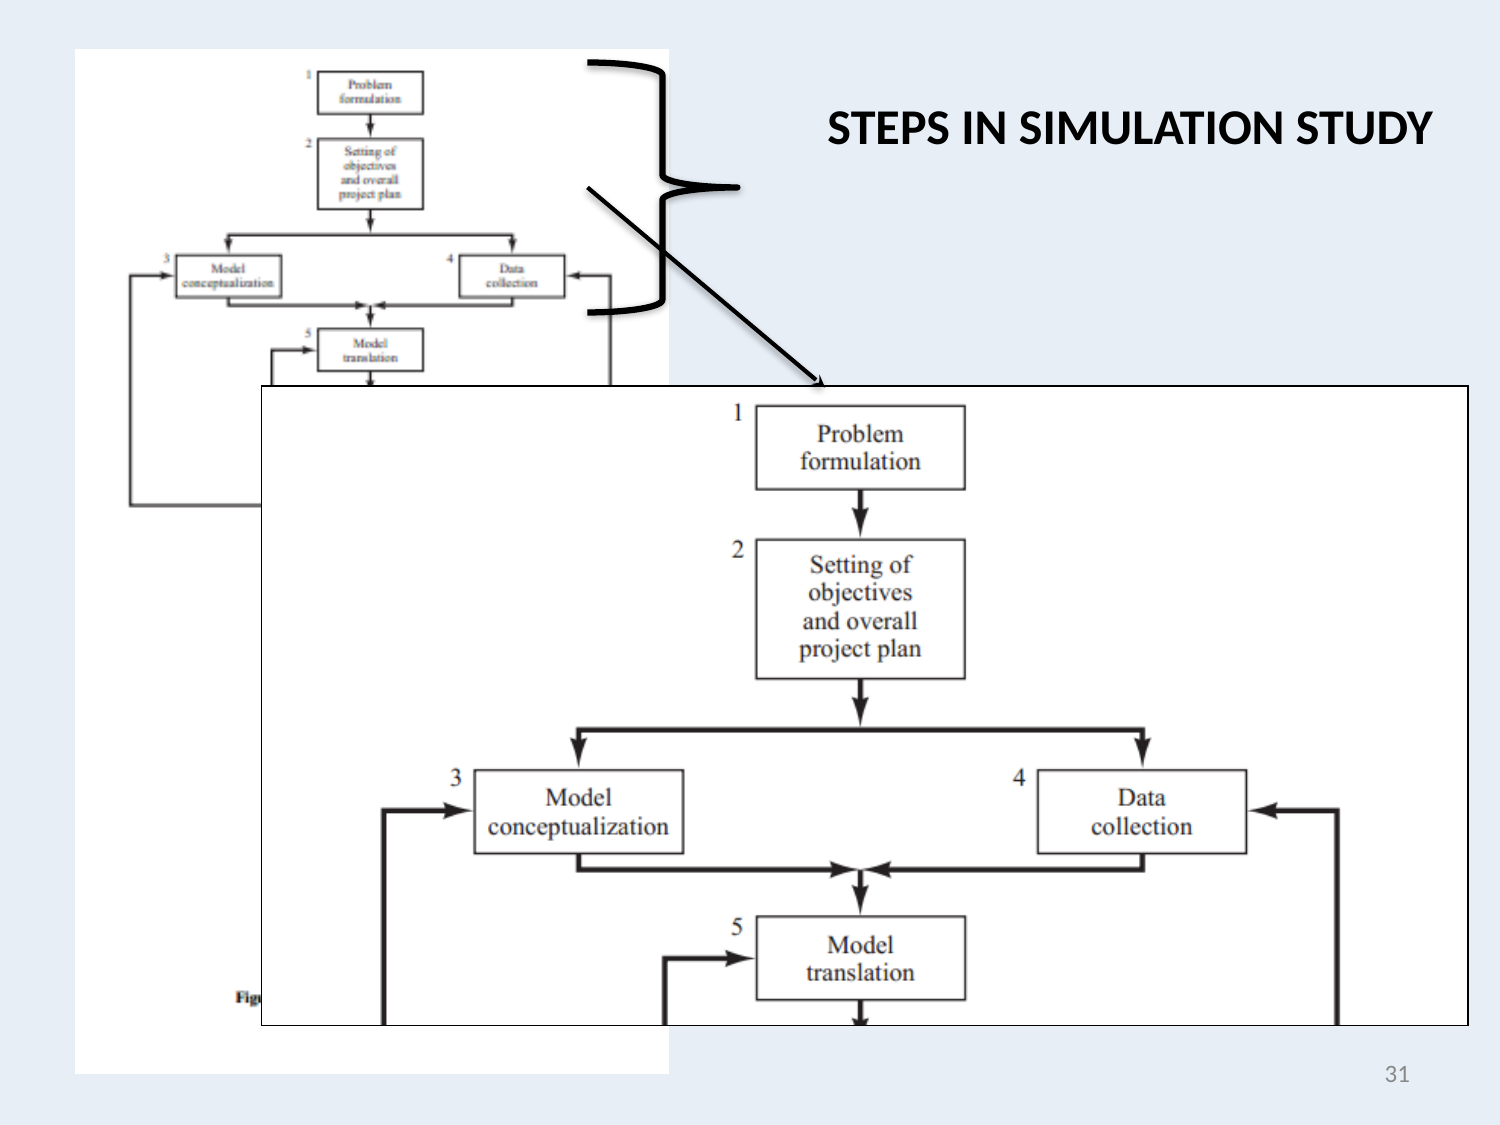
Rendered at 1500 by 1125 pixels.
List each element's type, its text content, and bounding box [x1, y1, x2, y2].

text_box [587, 62, 826, 388]
picture [74, 49, 1468, 1074]
slide_number ‹#› [1074, 1042, 1425, 1103]
text_box STEPS IN SIMULATION STUDY [829, 87, 1453, 163]
